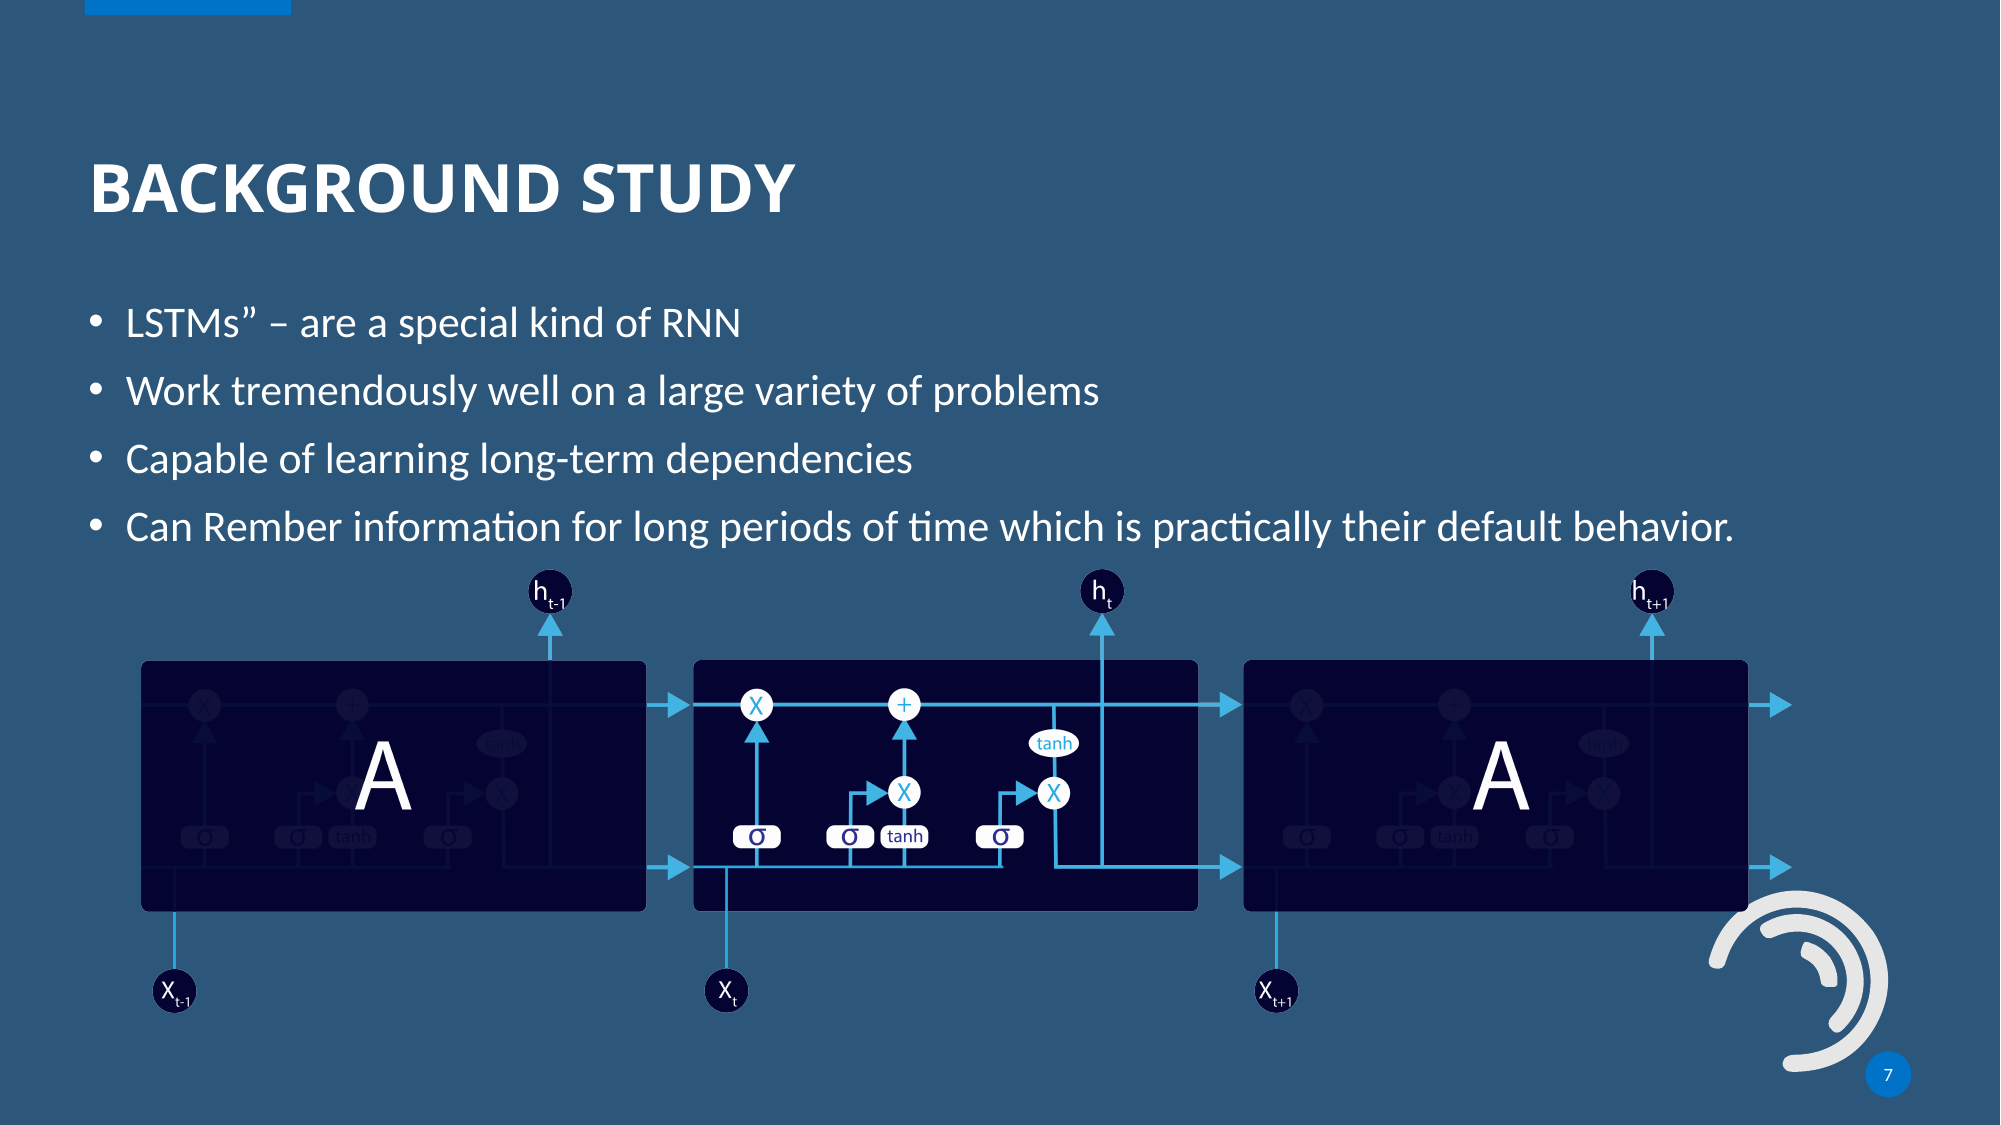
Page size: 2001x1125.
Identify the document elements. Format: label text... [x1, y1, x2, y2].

picture [141, 569, 1792, 1013]
list LSTMs” – are a special kind of RNN Work tremendously well on a large variety of problems Capable of learning long-term dependencies Can Rember information for long periods of time which is practically their default behavior. [88, 299, 1745, 570]
slide_number 7 [1864, 1059, 1913, 1090]
title BACKGROUND STUDY [88, 82, 899, 300]
